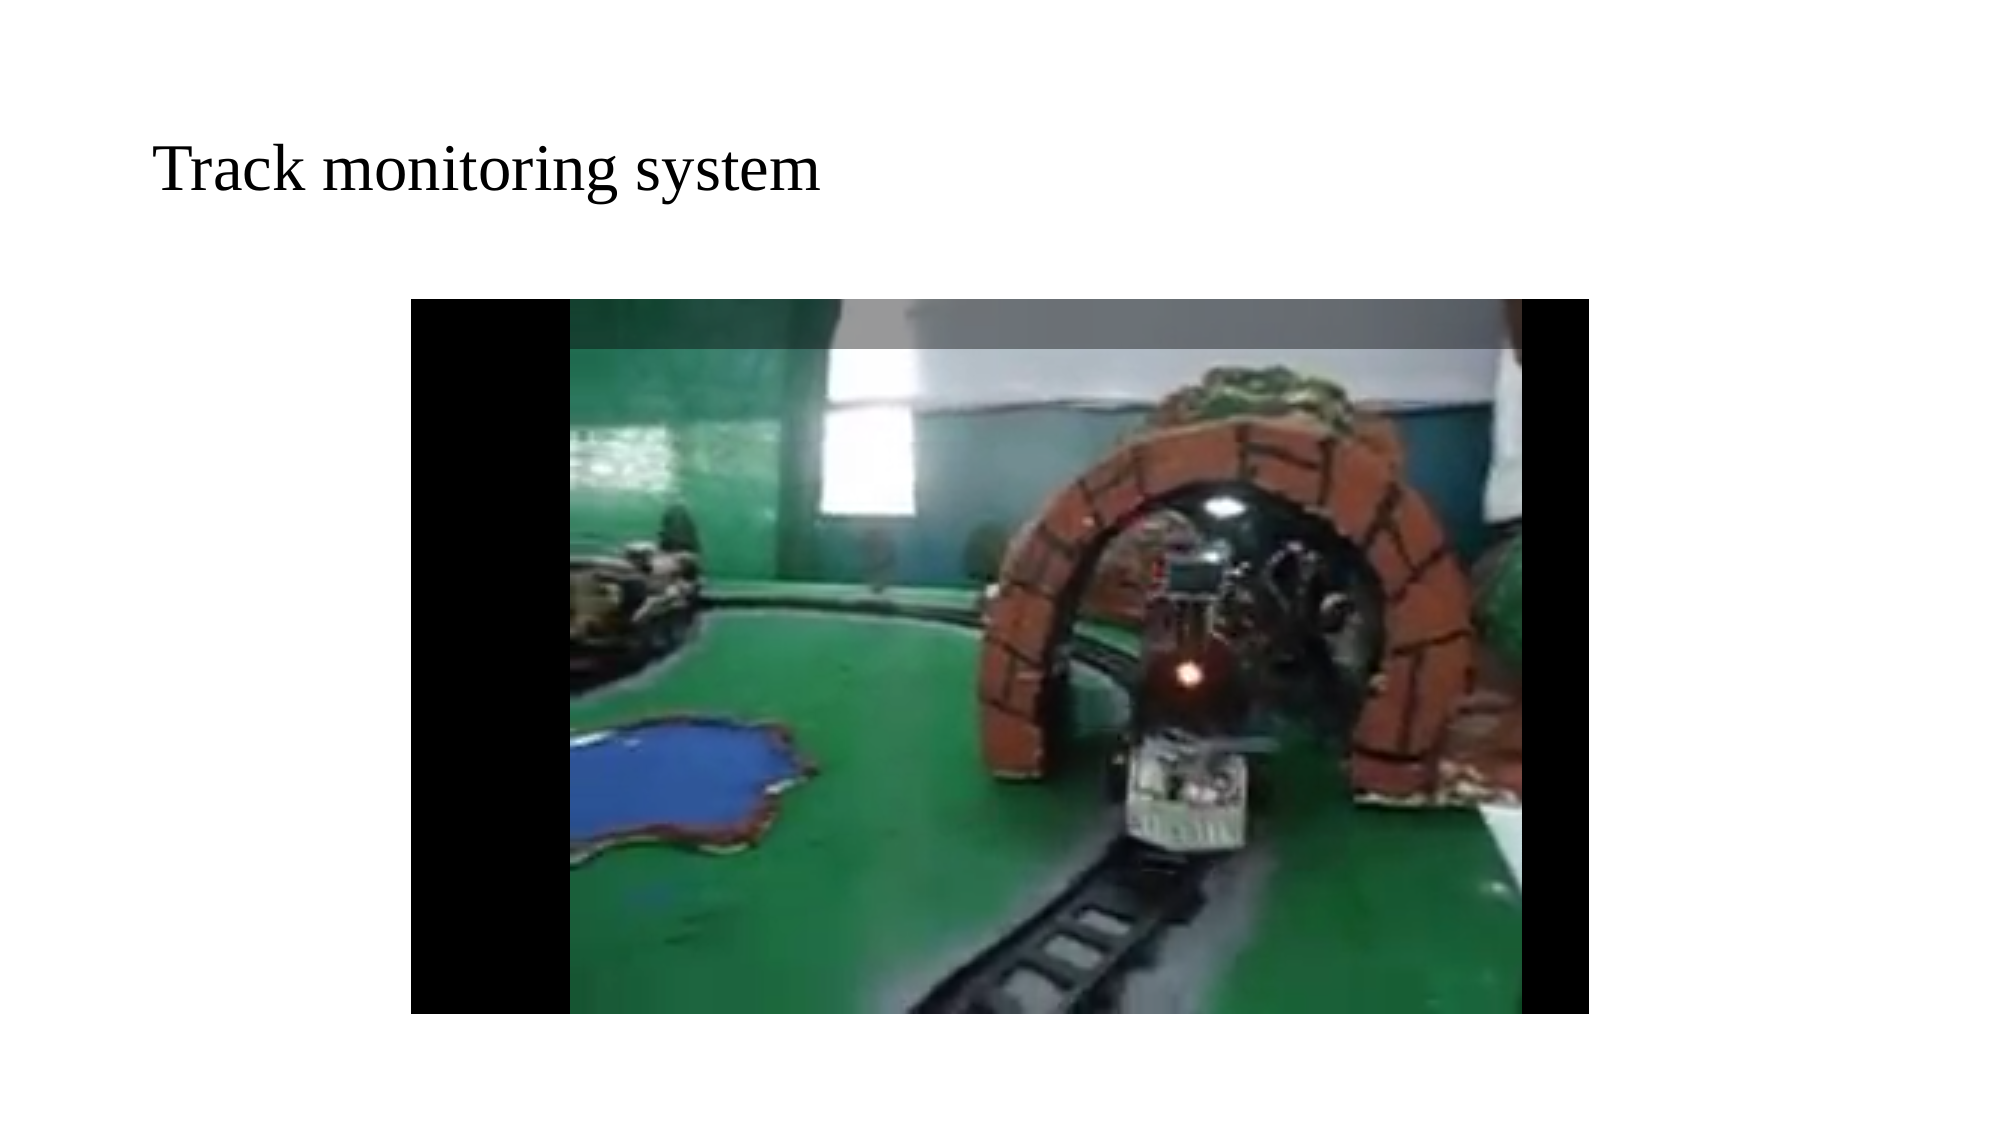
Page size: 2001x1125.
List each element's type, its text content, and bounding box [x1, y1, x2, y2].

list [411, 299, 1589, 1014]
title Track monitoring system [137, 59, 1863, 278]
